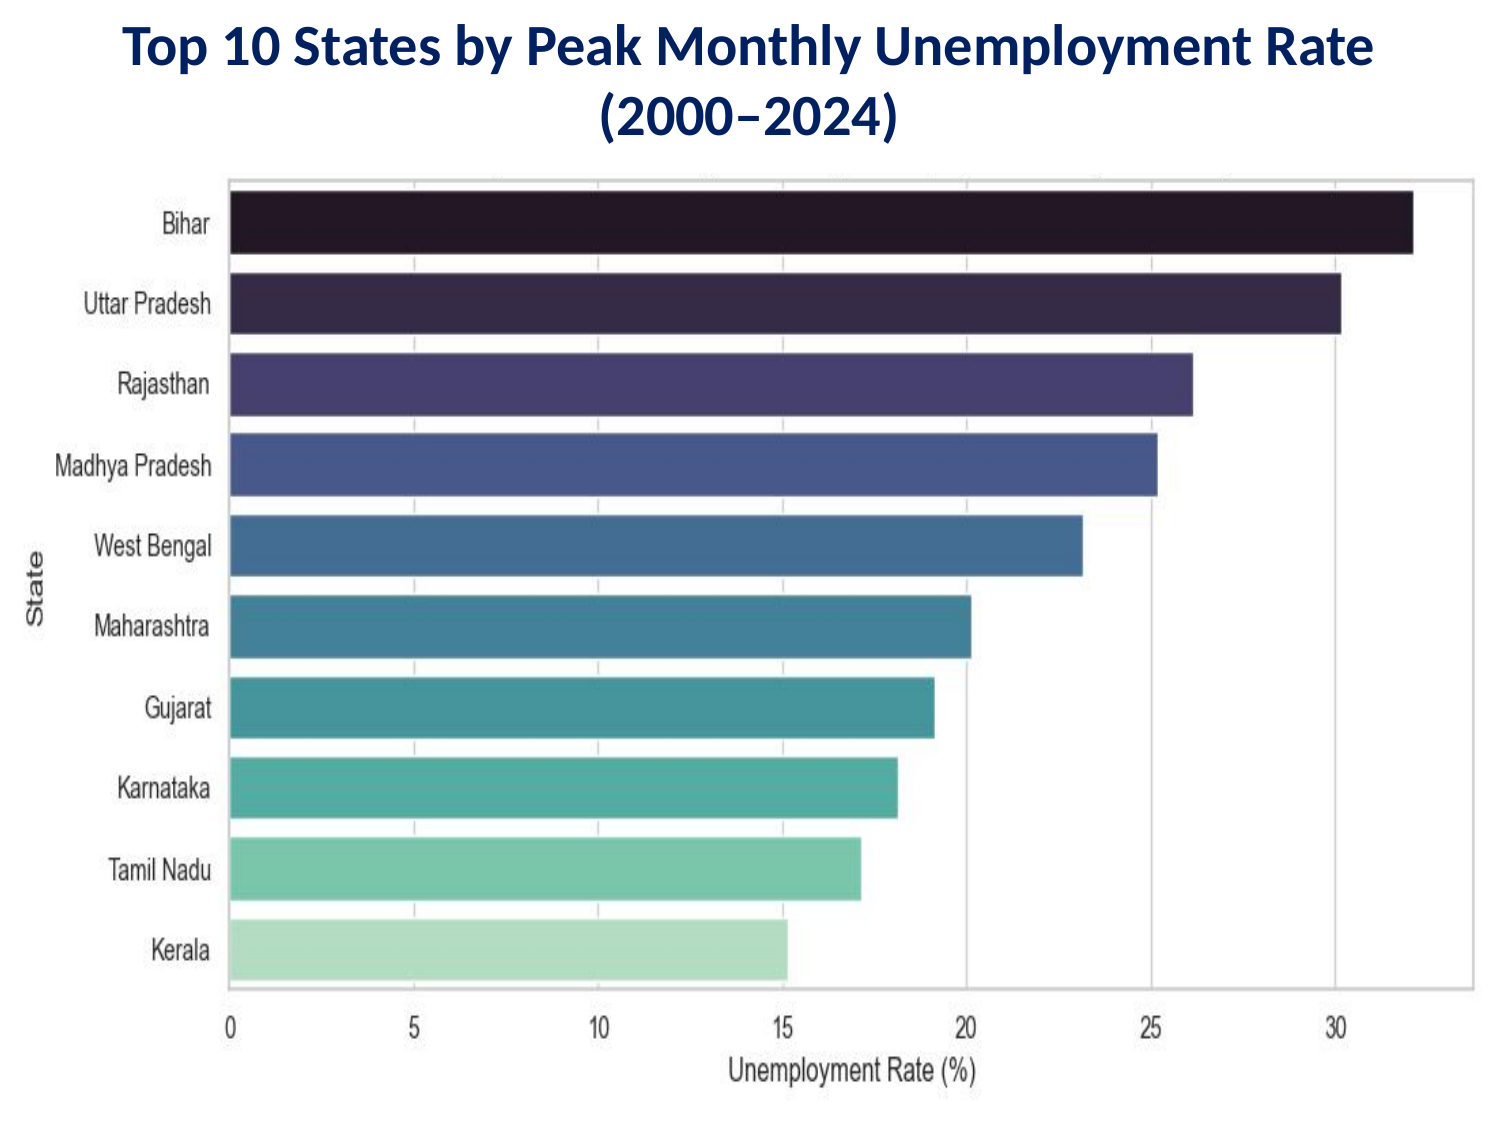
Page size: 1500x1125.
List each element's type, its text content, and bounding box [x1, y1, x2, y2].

text_box Top 10 States by Peak Monthly Unemployment Rate (2000–2024) [32, 0, 1466, 172]
picture [1, 173, 1499, 1125]
